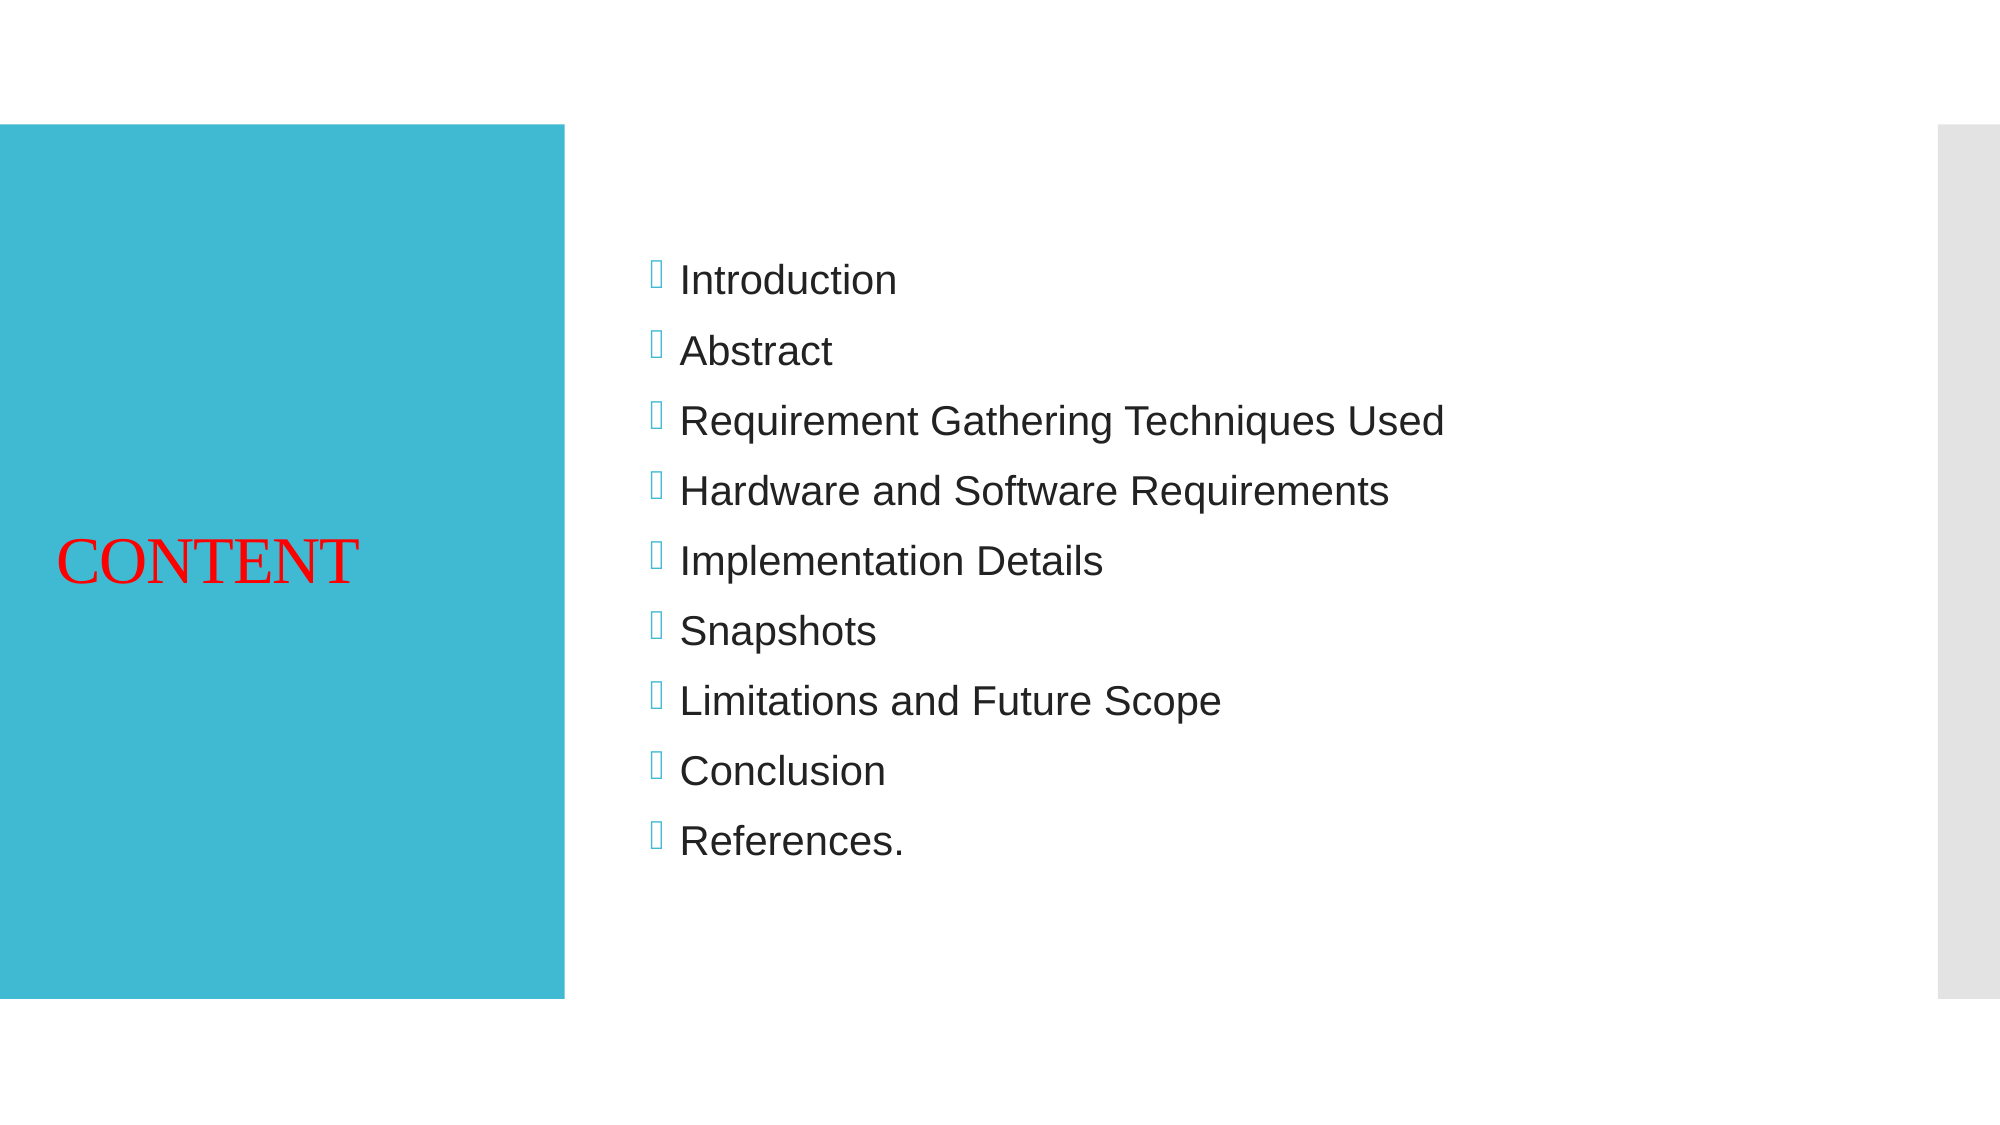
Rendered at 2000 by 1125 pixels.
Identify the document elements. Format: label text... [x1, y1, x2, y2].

title CONTENT [41, 184, 525, 940]
list Introduction Abstract Requirement Gathering Techniques Used Hardware and Software Requirements Implementation Details Snapshots Limitations and Future Scope Conclusion References. [634, 141, 1835, 982]
